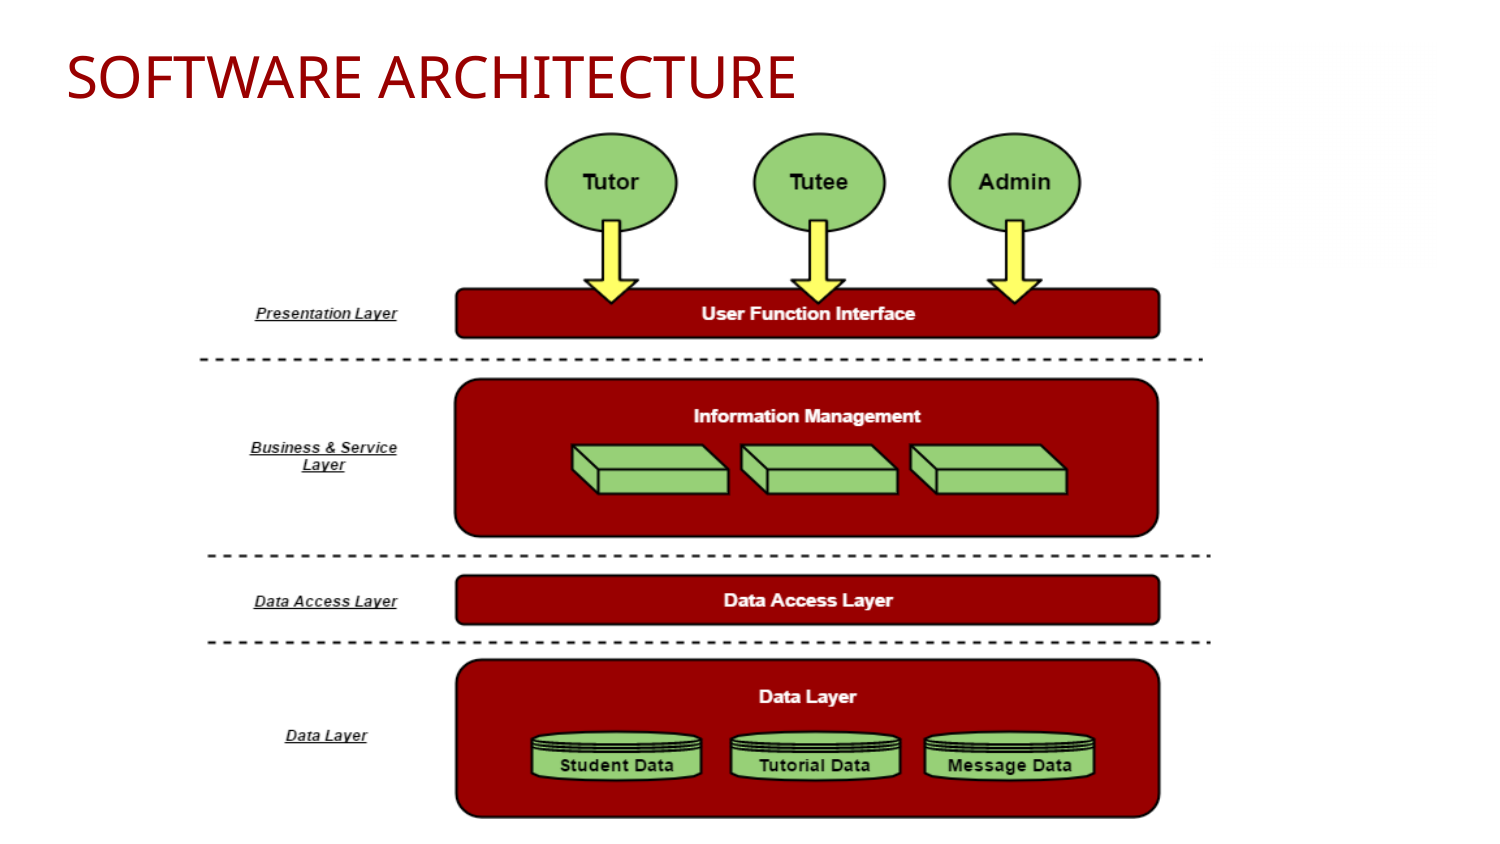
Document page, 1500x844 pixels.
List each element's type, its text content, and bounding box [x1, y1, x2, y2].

title SOFTWARE ARCHITECTURE [51, 25, 1449, 120]
picture [197, 41, 1438, 819]
